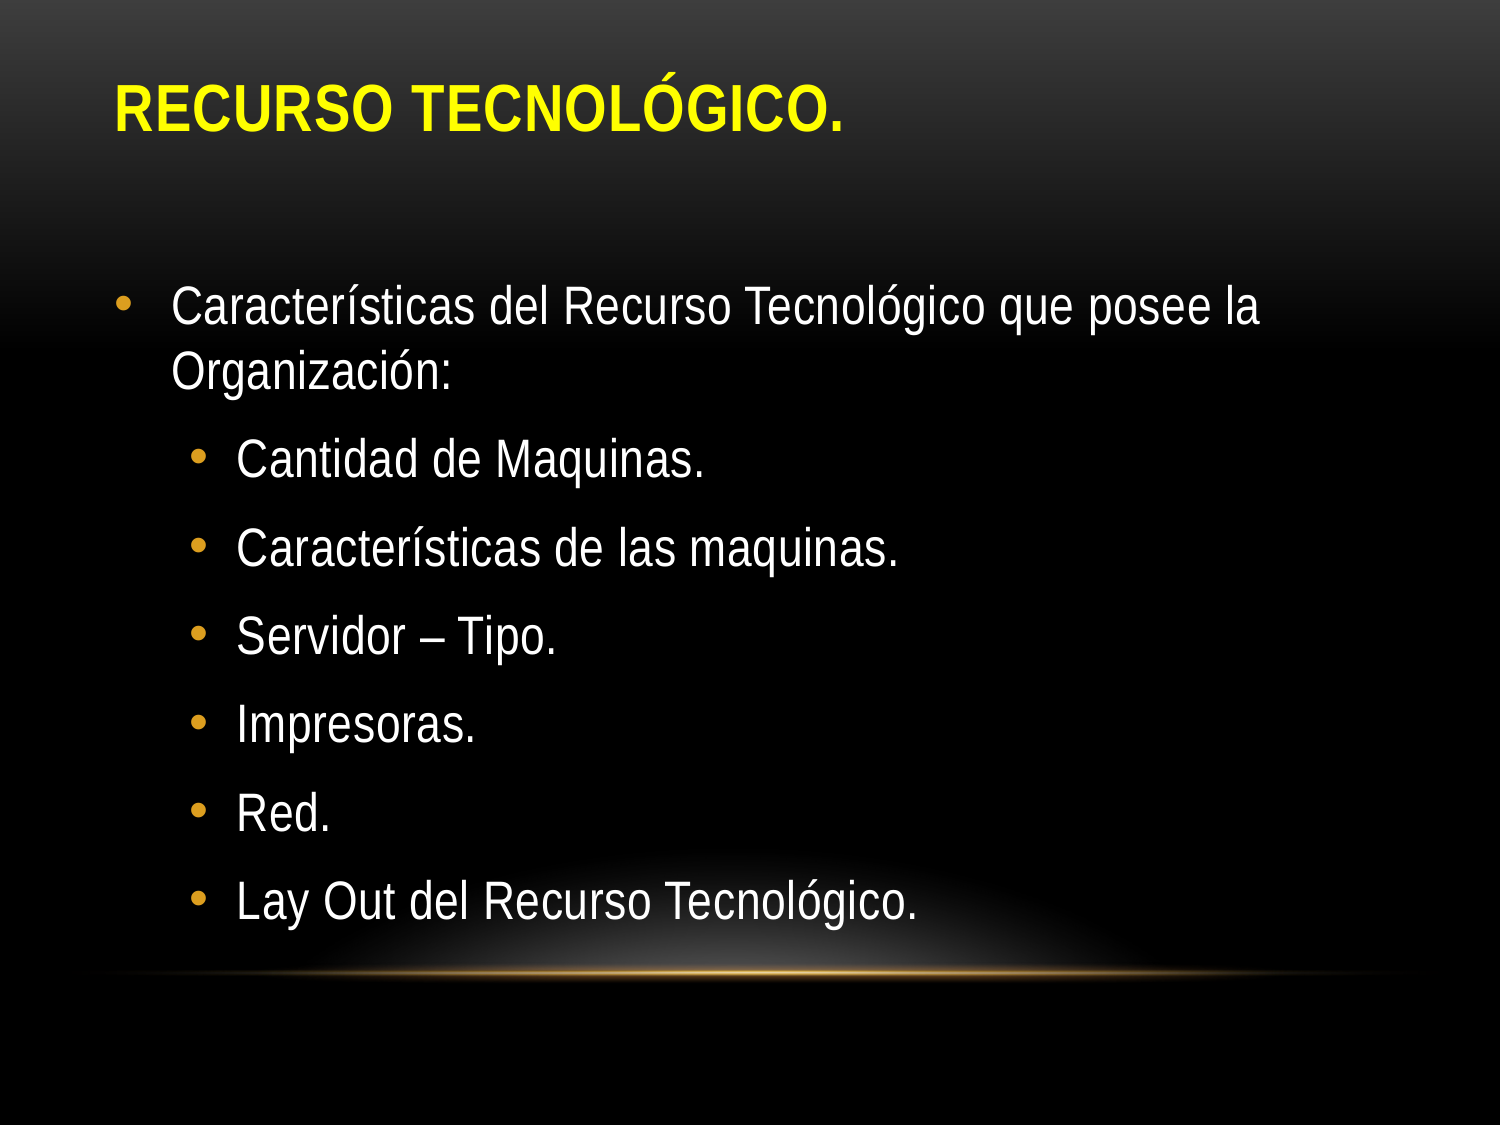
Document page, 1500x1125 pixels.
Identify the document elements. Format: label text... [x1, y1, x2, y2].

list Características del Recurso Tecnológico que posee la Organización: Cantidad de Maquinas. Características de las maquinas. Servidor – Tipo. Impresoras. Red. Lay Out del Recurso Tecnológico. [99, 262, 1400, 1059]
title Recurso Tecnológico. [99, 45, 1400, 233]
picture [0, 0, 1500, 1125]
